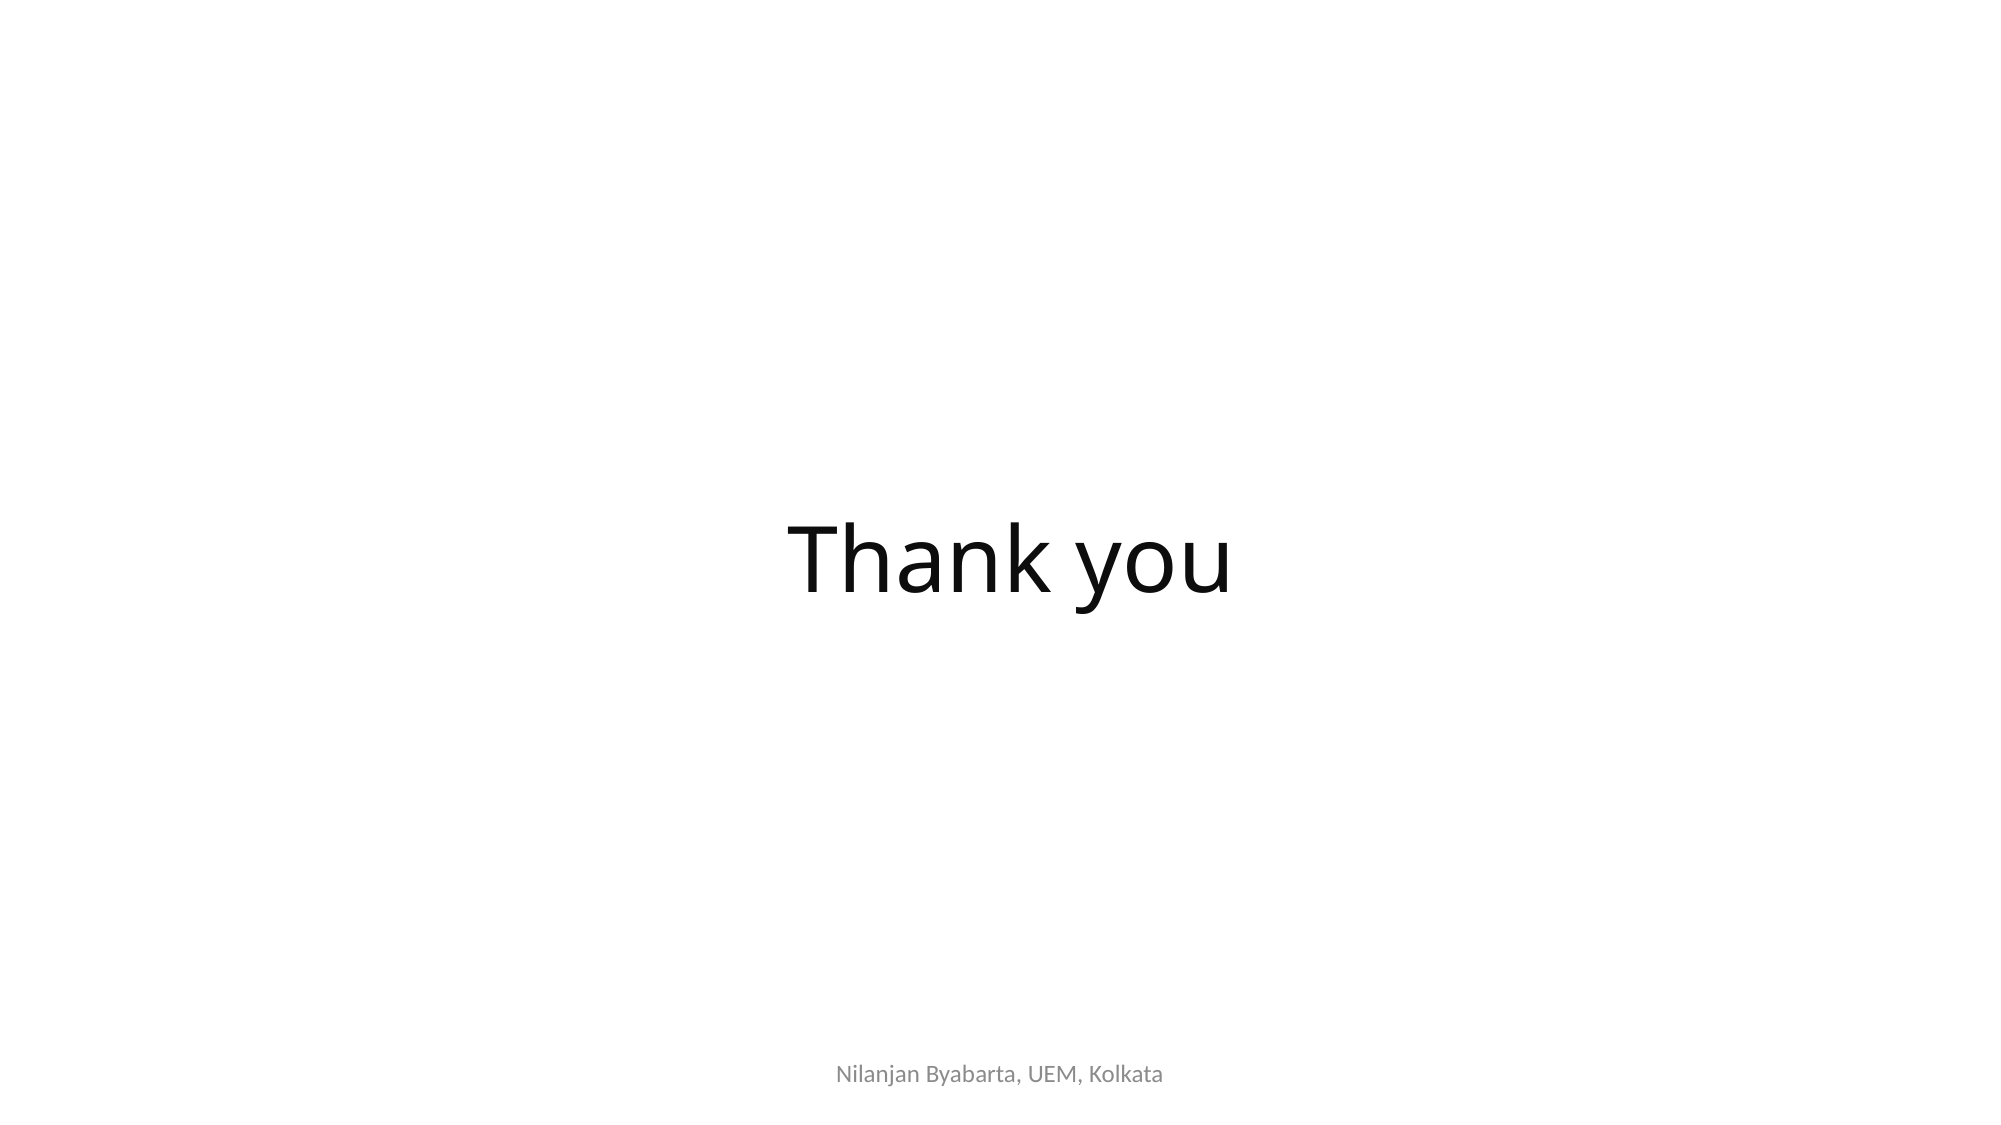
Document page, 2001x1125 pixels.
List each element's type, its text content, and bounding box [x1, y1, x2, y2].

title Thank you [772, 464, 1279, 660]
footer Nilanjan Byabarta, UEM, Kolkata [662, 1042, 1338, 1103]
